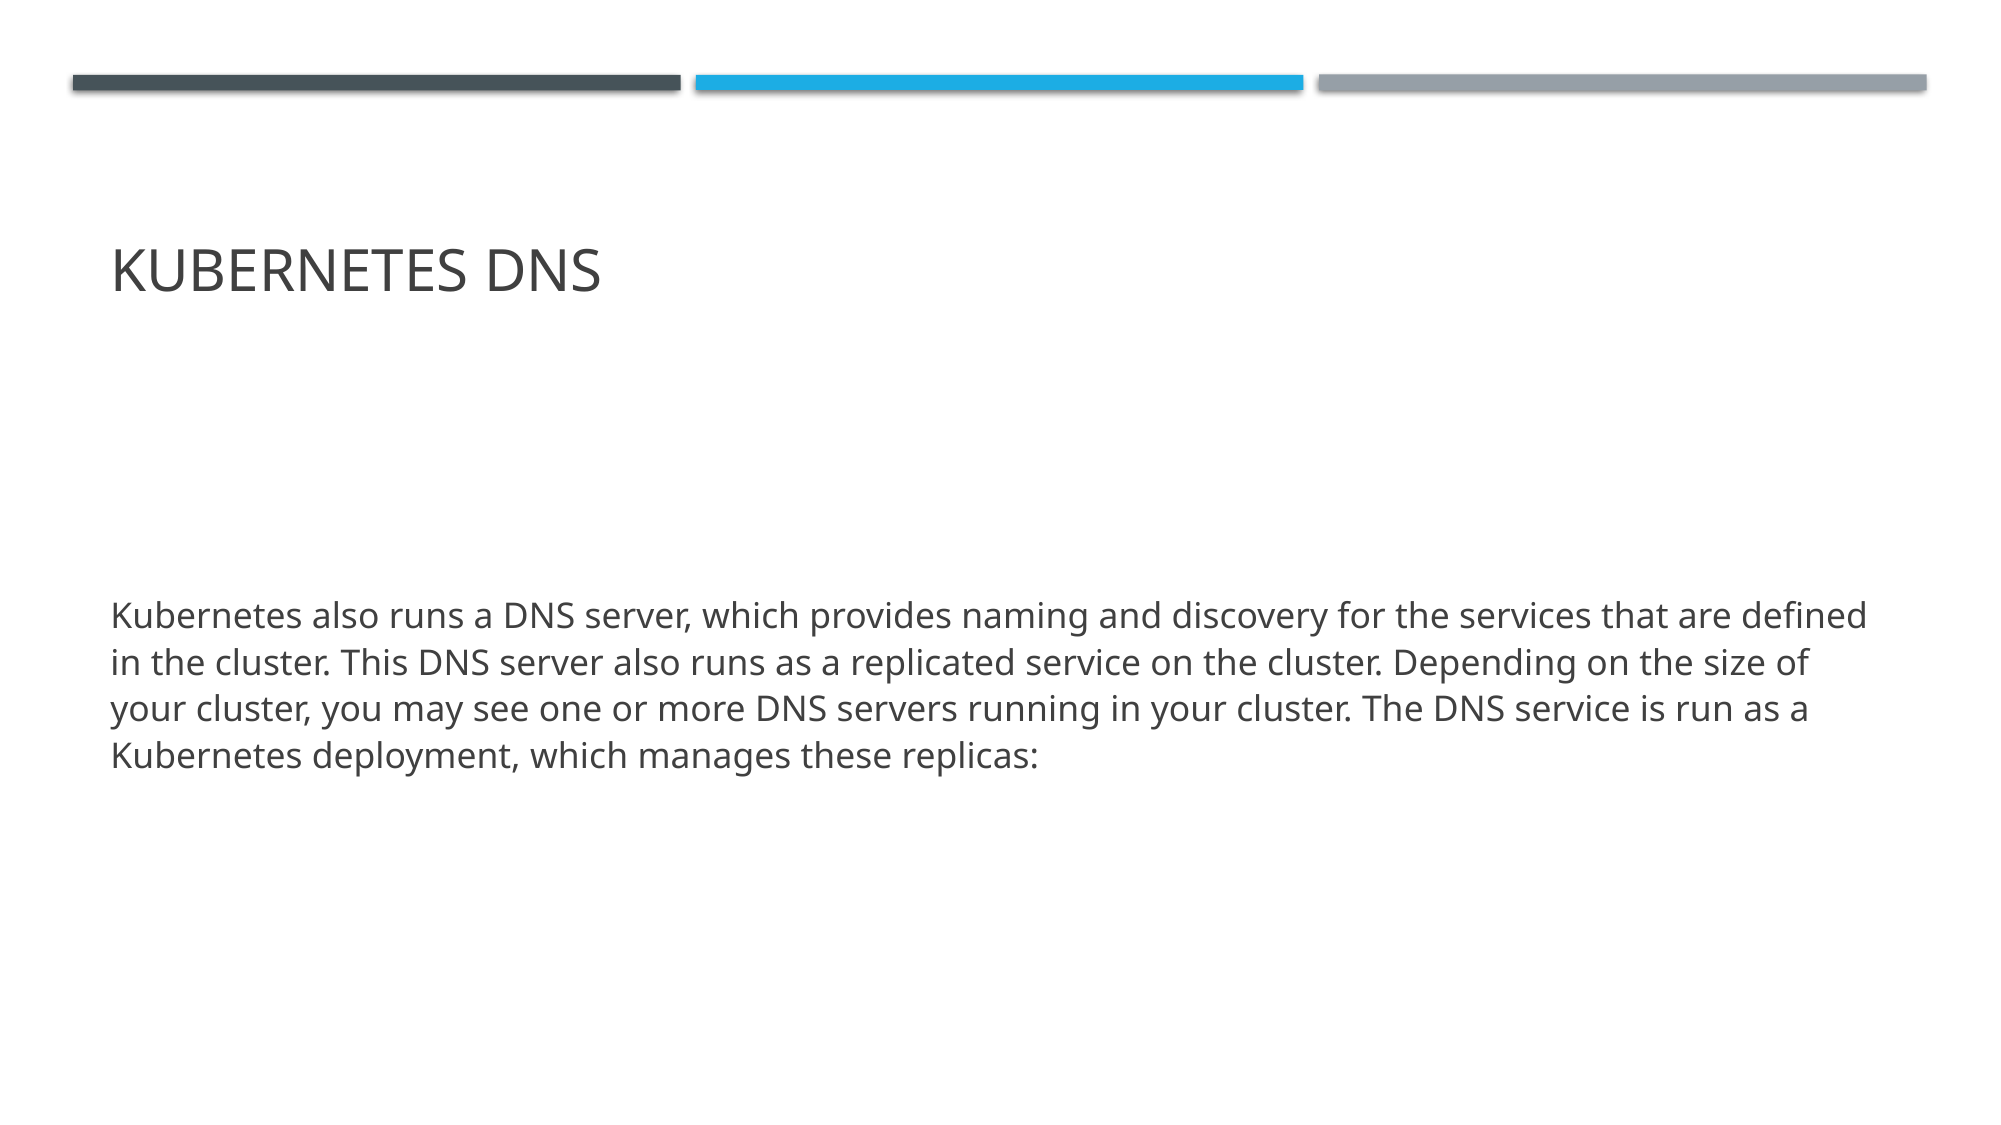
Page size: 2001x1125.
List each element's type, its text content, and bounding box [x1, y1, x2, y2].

list Kubernetes also runs a DNS server, which provides naming and discovery for the services that are defined in the cluster. This DNS server also runs as a replicated service on the cluster. Depending on the size of your cluster, you may see one or more DNS servers running in your cluster. The DNS service is run as a Kubernetes deployment, which manages these replicas: [95, 383, 1905, 981]
title Kubernetes DNS [95, 115, 1905, 311]
